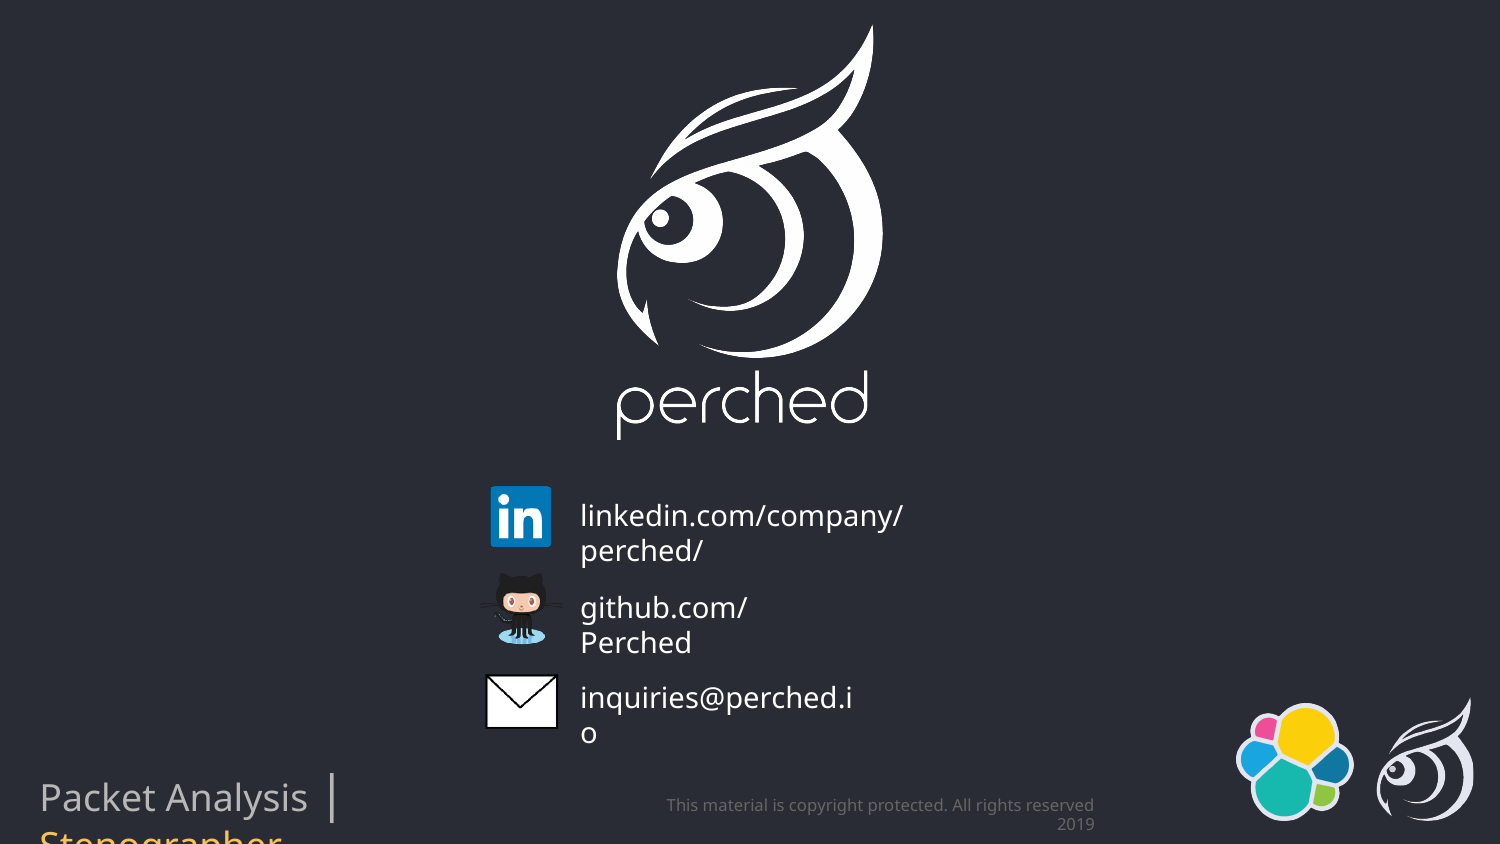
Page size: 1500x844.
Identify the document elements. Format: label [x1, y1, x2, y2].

picture [617, 24, 883, 440]
text_box [476, 472, 1023, 744]
picture [1236, 697, 1474, 821]
